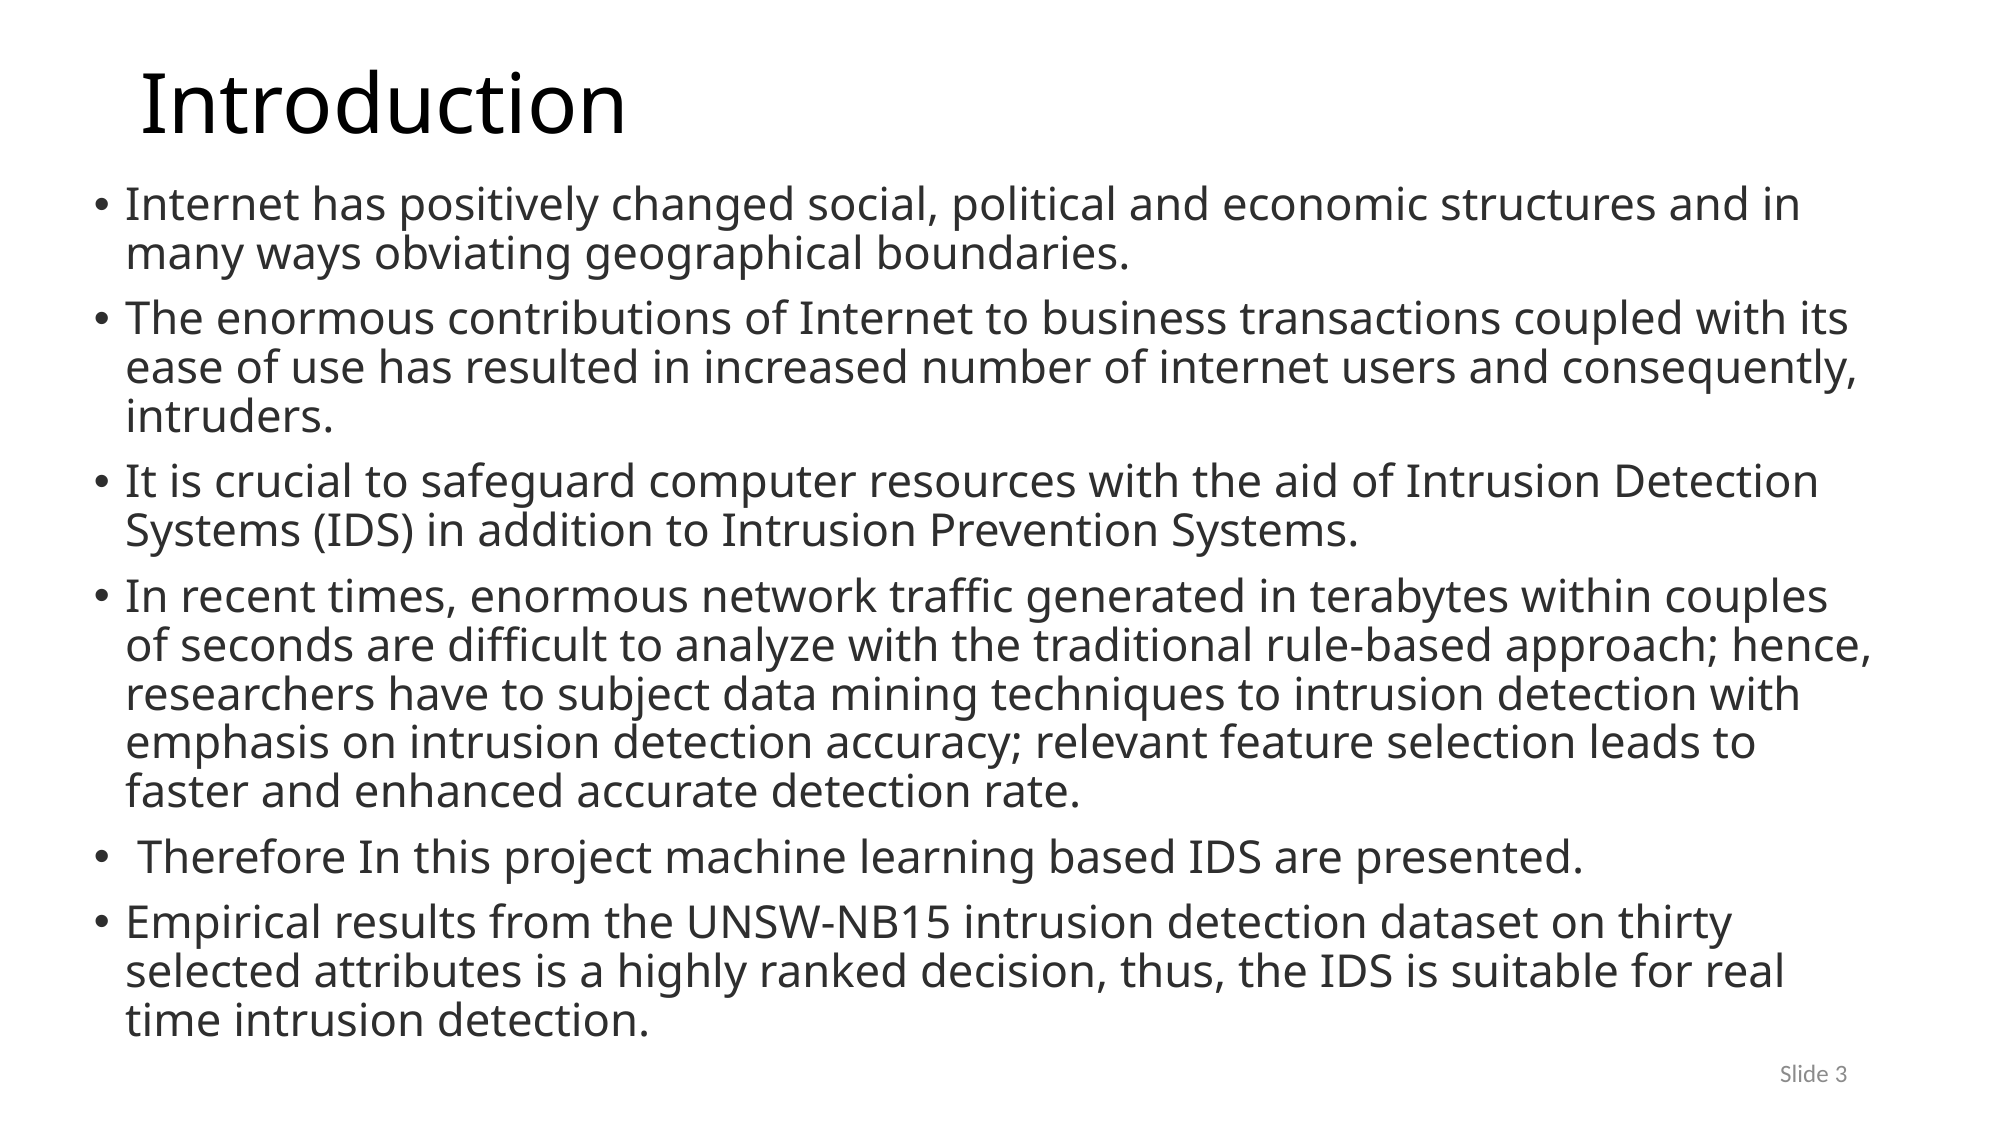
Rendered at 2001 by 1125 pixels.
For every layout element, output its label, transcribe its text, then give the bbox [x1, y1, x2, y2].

title Introduction [125, 59, 1476, 155]
list Internet has positively changed social, political and economic structures and in many ways obviating geographical boundaries. The enormous contributions of Internet to business transactions coupled with its ease of use has resulted in increased number of internet users and consequently, intruders. It is crucial to safeguard computer resources with the aid of Intrusion Detection Systems (IDS) in addition to Intrusion Prevention Systems. In recent times, enormous network traffic generated in terabytes within couples of seconds are difficult to analyze with the traditional rule-based approach; hence, researchers have to subject data mining techniques to intrusion detection with emphasis on intrusion detection accuracy; relevant feature selection leads to faster and enhanced accurate detection rate. Therefore In this project machine learning based IDS are presented. Empirical results from the UNSW-NB15 intrusion detection dataset on thirty selected attributes is a highly ranked decision, thus, the IDS is suitable for real time intrusion detection. [78, 174, 1896, 1073]
slide_number Slide 3 [1412, 1073, 1863, 1103]
